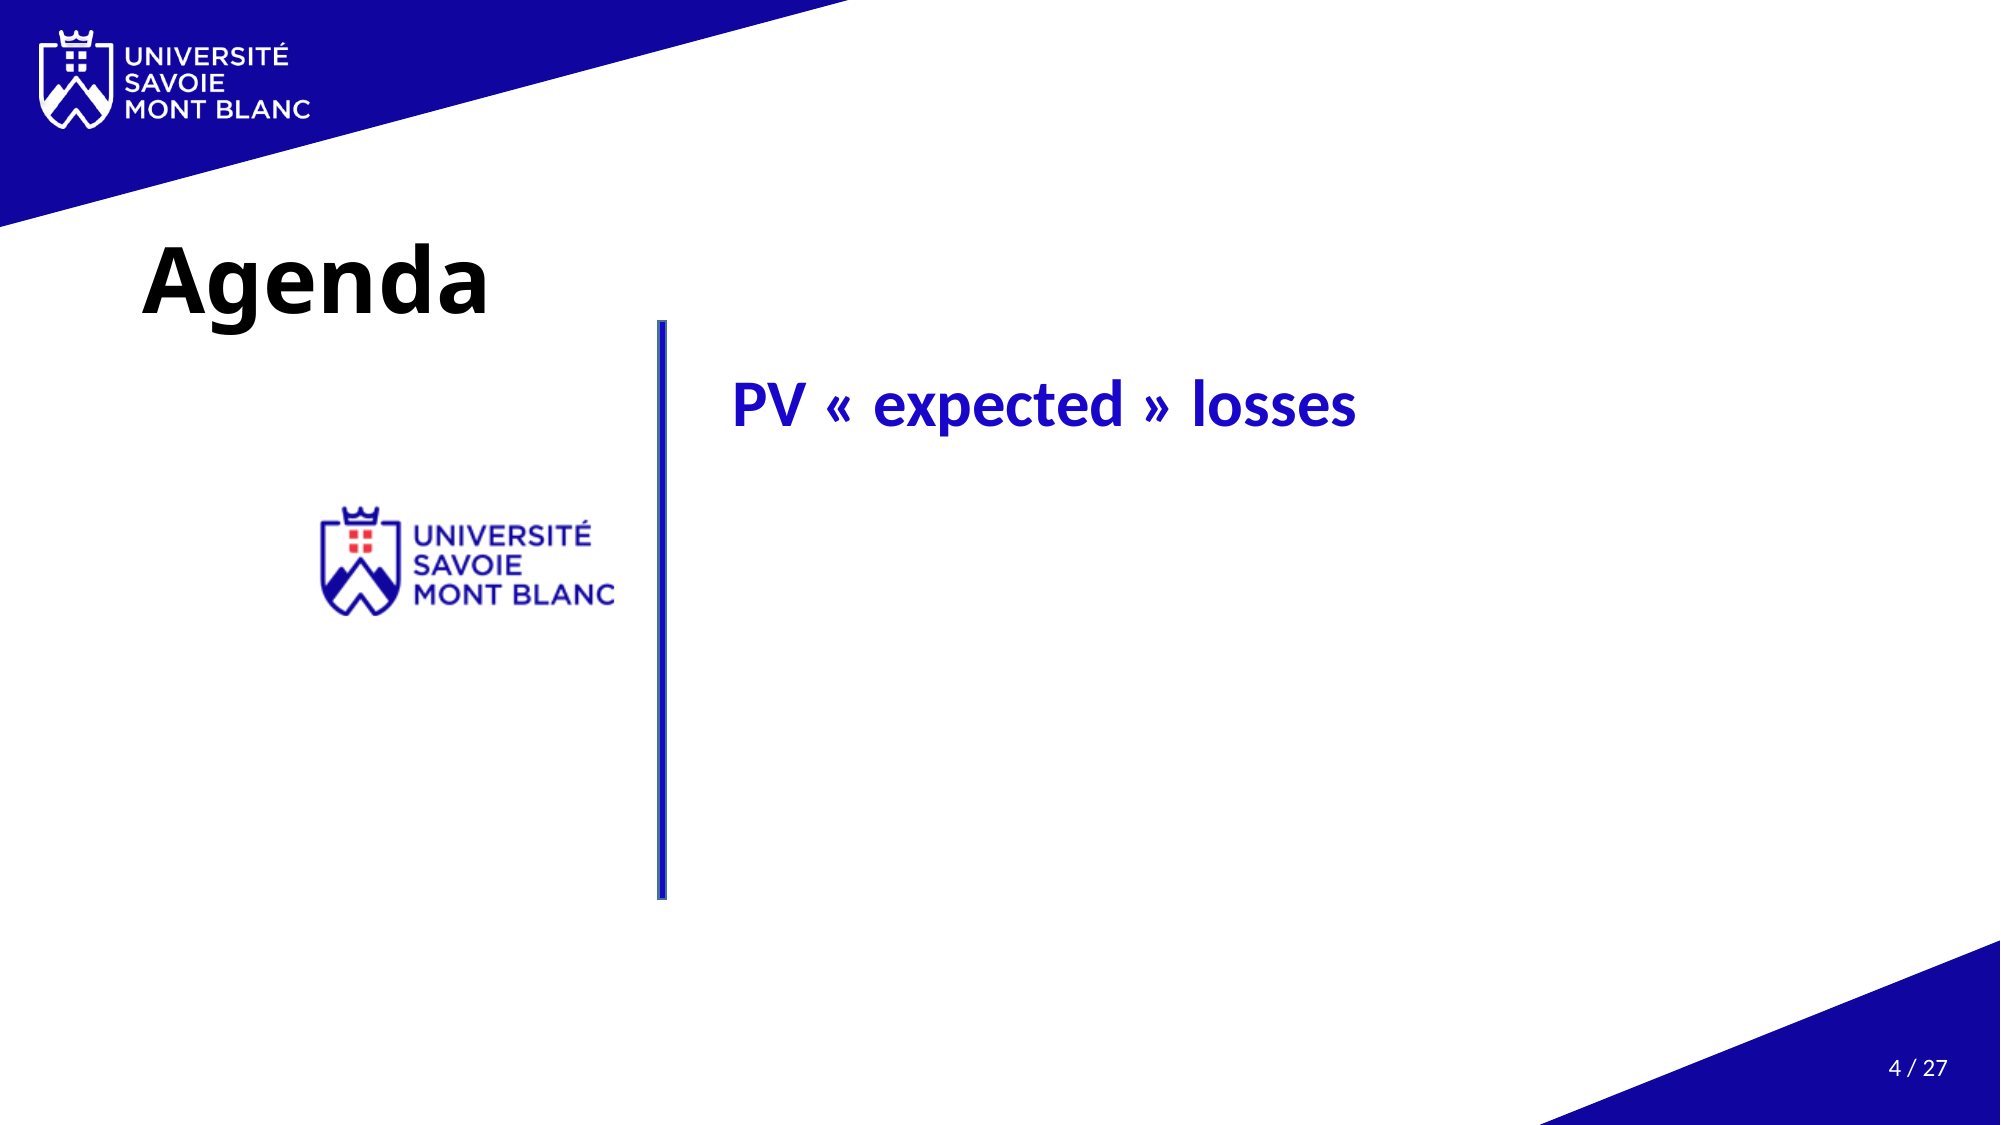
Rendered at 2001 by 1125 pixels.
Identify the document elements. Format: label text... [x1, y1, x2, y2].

title Agenda [127, 250, 1828, 318]
text_box [657, 320, 667, 900]
slide_number 4 / 27 [1769, 1037, 1964, 1097]
picture [39, 30, 310, 129]
text_box PV « expected » losses [713, 352, 1980, 448]
picture [309, 495, 624, 629]
